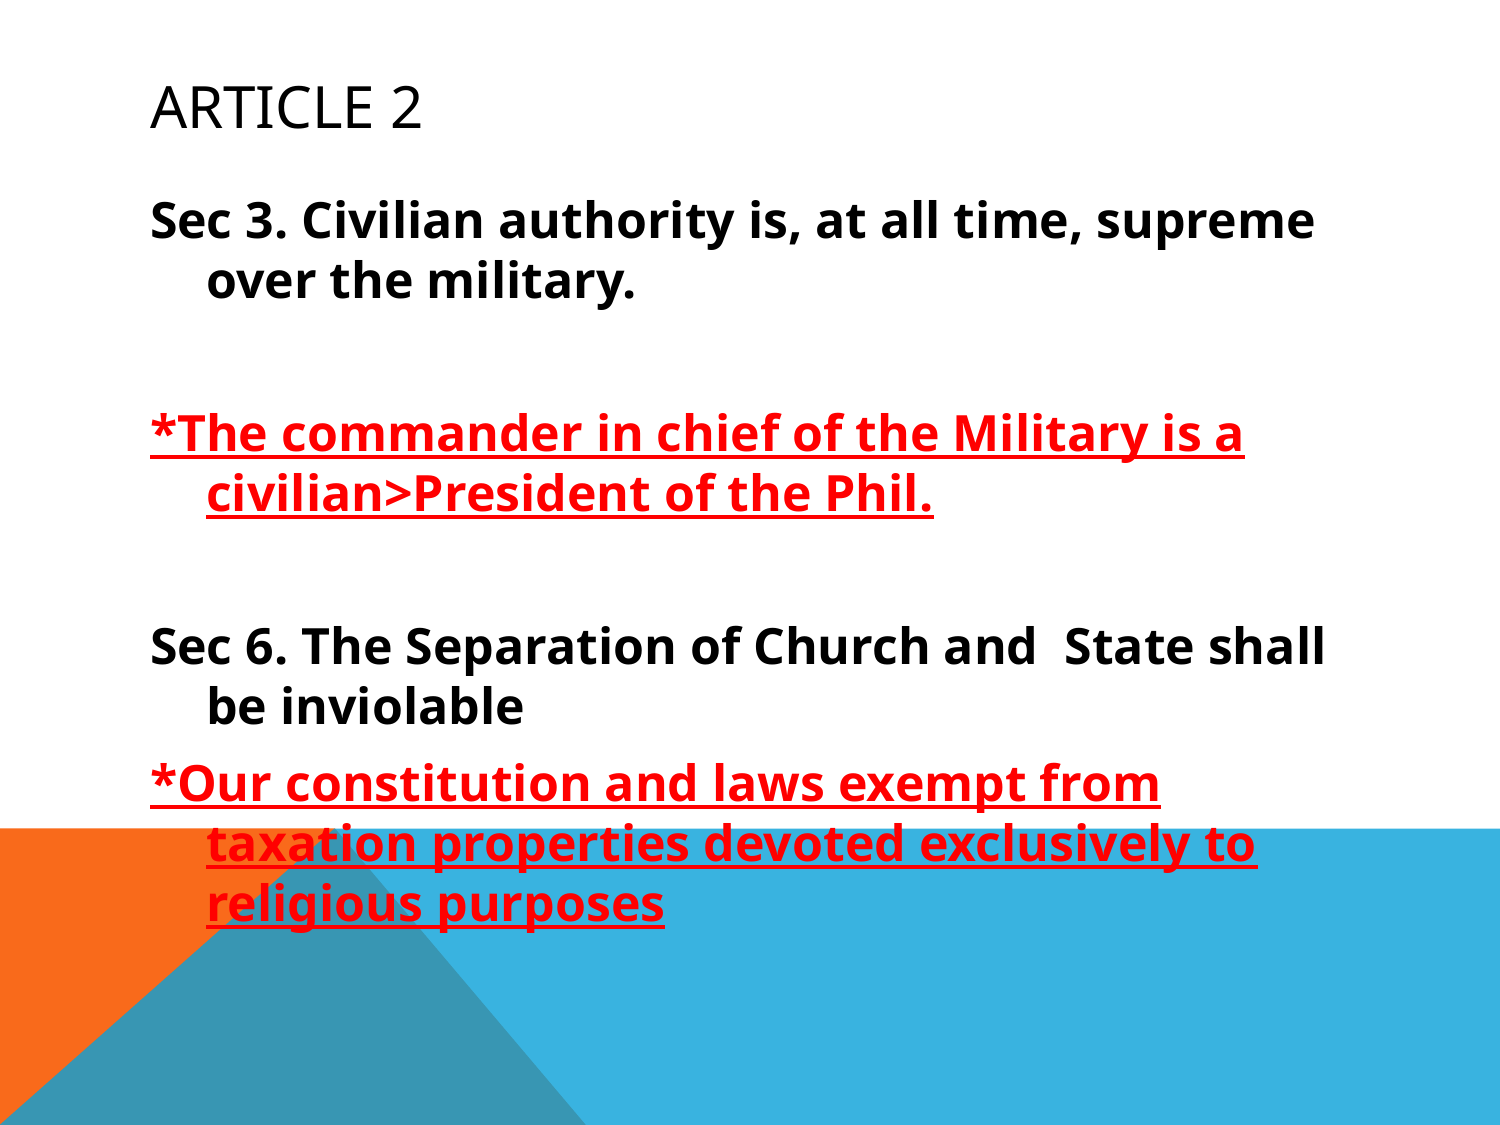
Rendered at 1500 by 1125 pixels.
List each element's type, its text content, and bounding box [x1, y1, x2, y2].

list Sec 3. Civilian authority is, at all time, supreme over the military. *The commander in chief of the Military is a civilian>President of the Phil. Sec 6. The Separation of Church and State shall be inviolable *Our constitution and laws exempt from taxation properties devoted exclusively to religious purposes [135, 180, 1369, 768]
title Article 2 [135, 60, 1369, 150]
